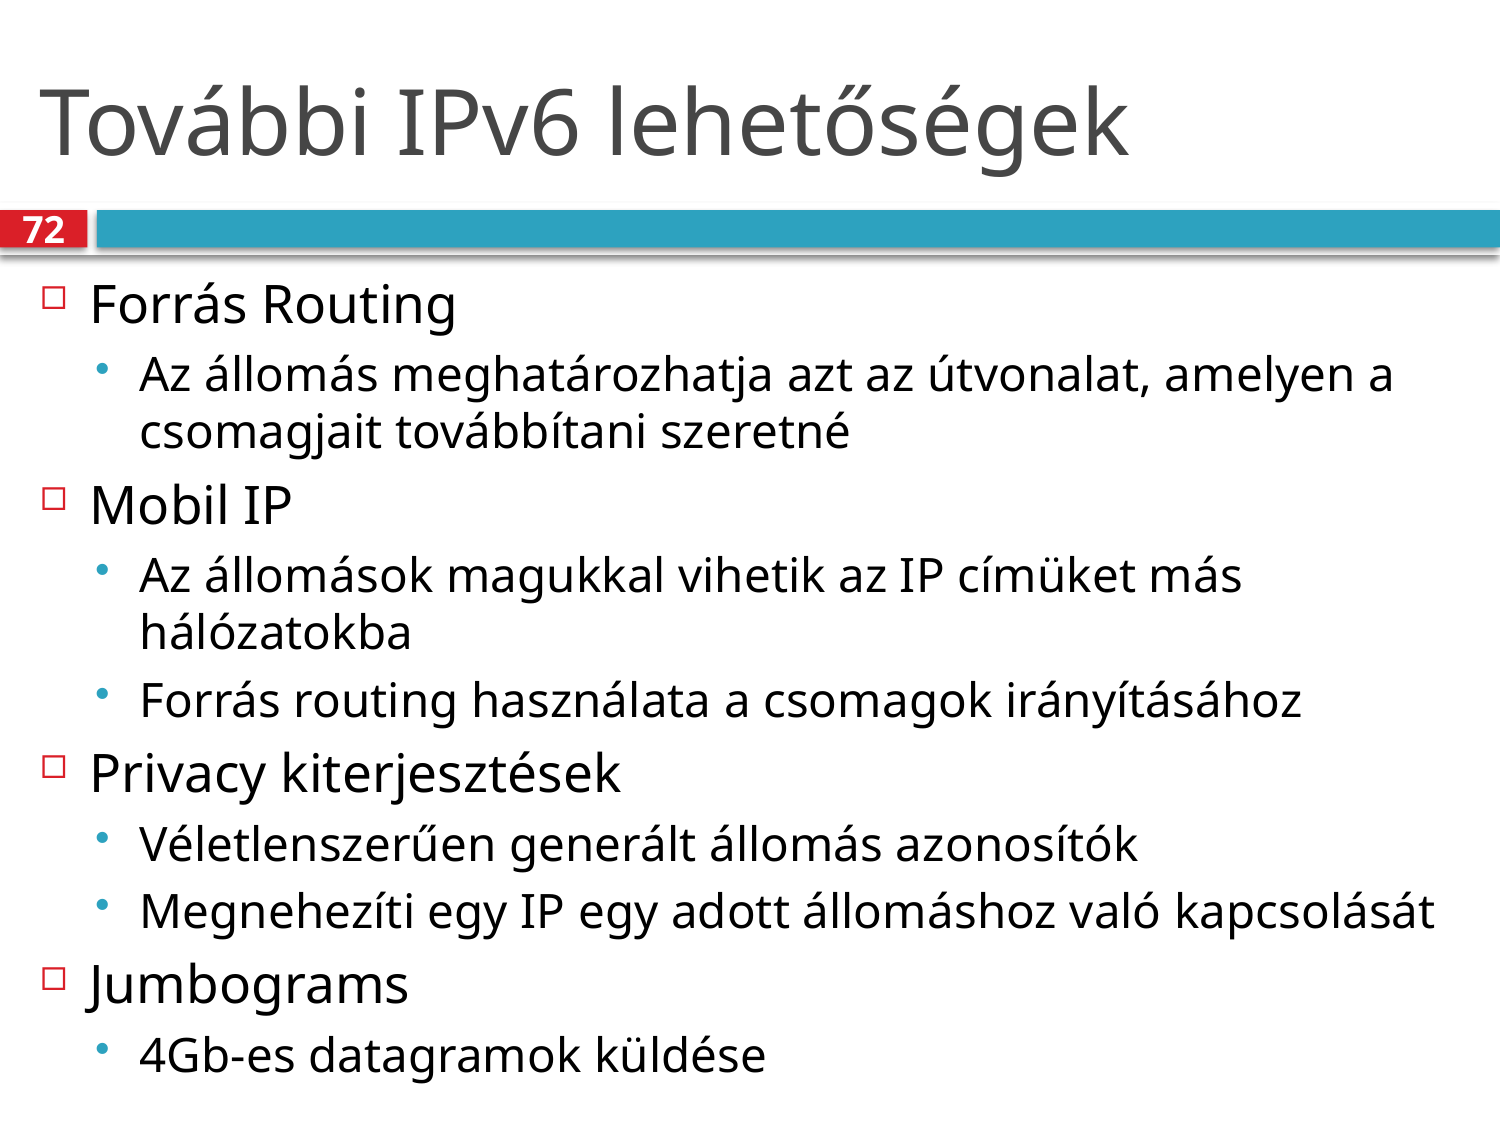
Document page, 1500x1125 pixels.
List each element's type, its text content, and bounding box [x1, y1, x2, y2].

title További IPv6 lehetőségek [24, 37, 1475, 200]
slide_number 72 [0, 206, 88, 257]
list Forrás Routing Az állomás meghatározhatja azt az útvonalat, amelyen a csomagjait továbbítani szeretné Mobil IP Az állomások magukkal vihetik az IP címüket más hálózatokba Forrás routing használata a csomagok irányításához Privacy kiterjesztések Véletlenszerűen generált állomás azonosítók Megnehezíti egy IP egy adott állomáshoz való kapcsolását Jumbograms 4Gb-es datagramok küldése [24, 262, 1475, 1100]
